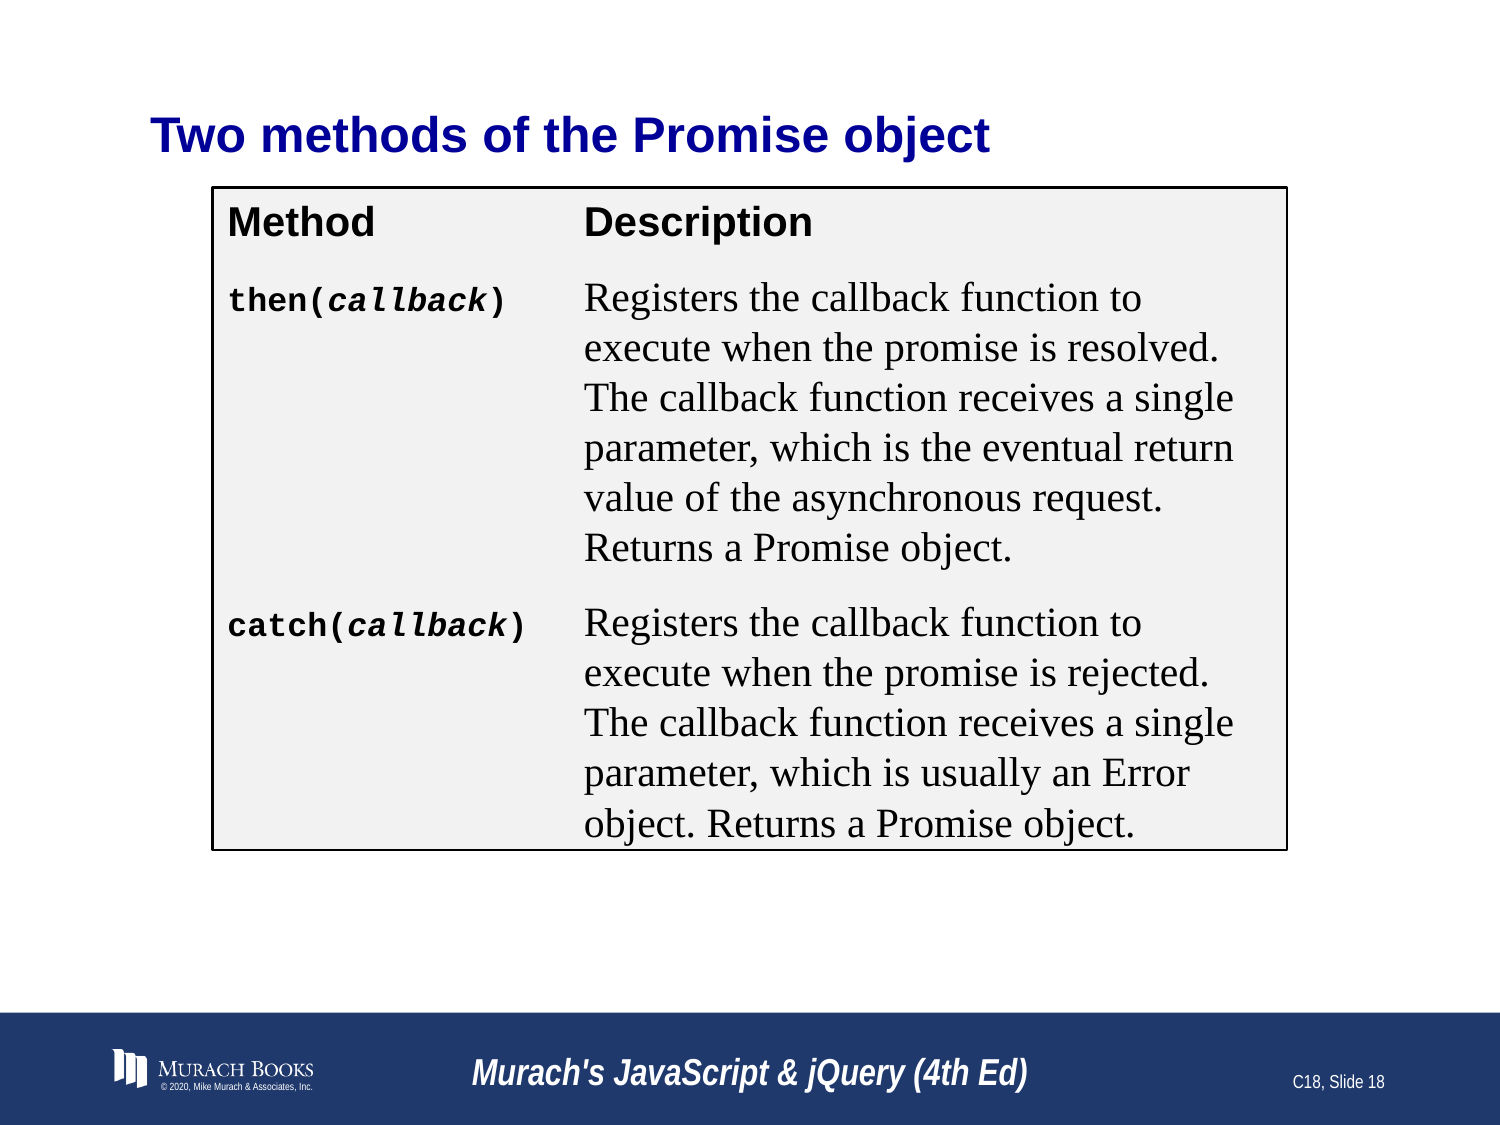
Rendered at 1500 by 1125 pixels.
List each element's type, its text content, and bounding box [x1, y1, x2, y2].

slide_number Murach's JavaScript & jQuery (4th Ed) [463, 1025, 1050, 1100]
footer © 2020, Mike Murach & Associates, Inc. [12, 1025, 463, 1100]
list Method Description then(callback) Registers the callback function to execute when the promise is resolved. The callback function receives a single parameter, which is the eventual return value of the asynchronous request. Returns a Promise object. catch(callback) Registers the callback function to execute when the promise is rejected. The callback function receives a single parameter, which is usually an Error object. Returns a Promise object. [210, 185, 1290, 853]
slide_number C18, Slide 18 [1087, 1025, 1400, 1100]
title Two methods of the Promise object [150, 102, 1350, 164]
